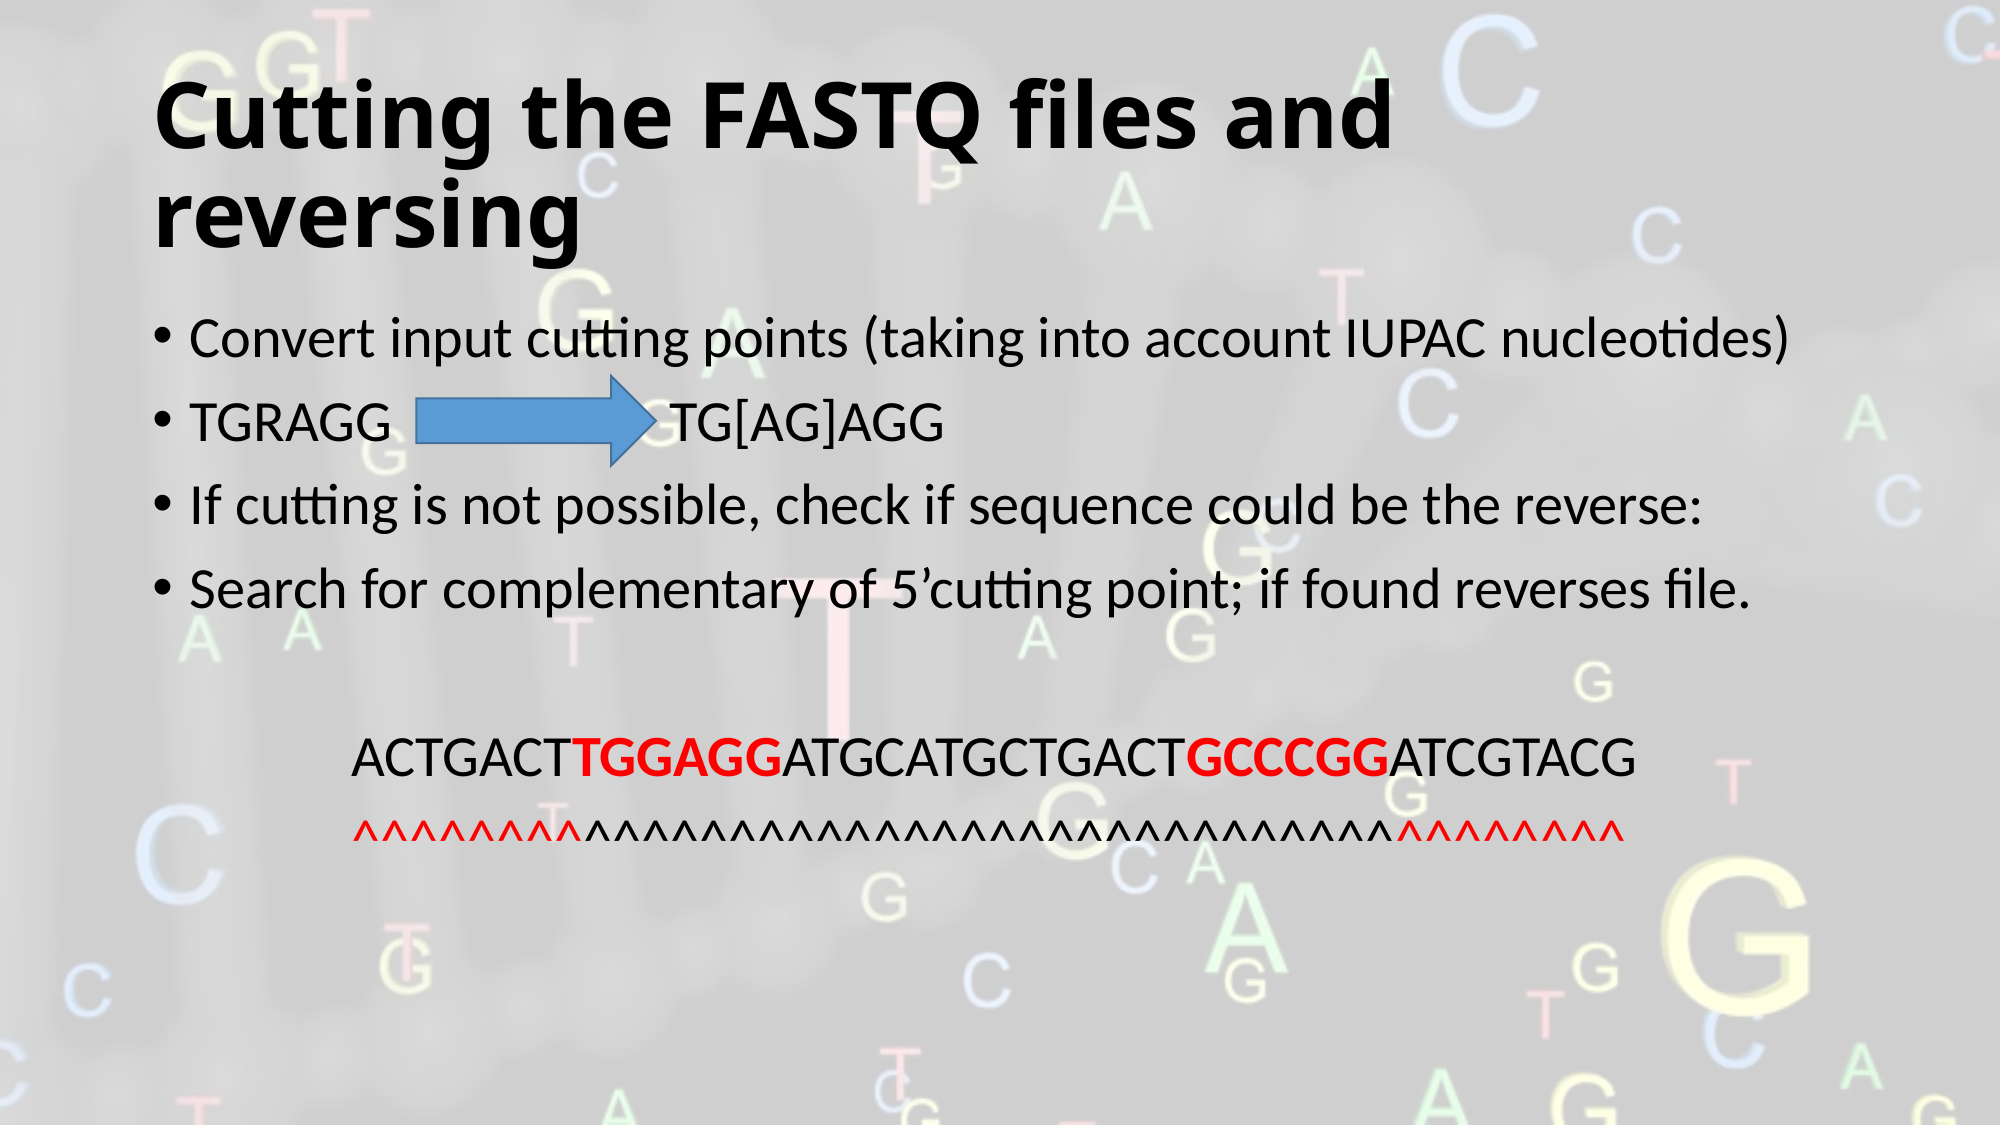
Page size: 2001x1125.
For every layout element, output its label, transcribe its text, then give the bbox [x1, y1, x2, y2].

title Cutting the FASTQ files and reversing [137, 59, 1863, 278]
text_box [415, 373, 658, 469]
list Convert input cutting points (taking into account IUPAC nucleotides) TGRAGG TG[AG]AGG If cutting is not possible, check if sequence could be the reverse: Search for complementary of 5’cutting point; if found reverses file. ACTGACTTGGAGGATGCATGCTGACTGCCCGGATCGTACG ^^^^^^^^^^^^^^^^^^^^^^^^^^^^^^^^^^^^^^^^^^^^ [137, 299, 1863, 1014]
